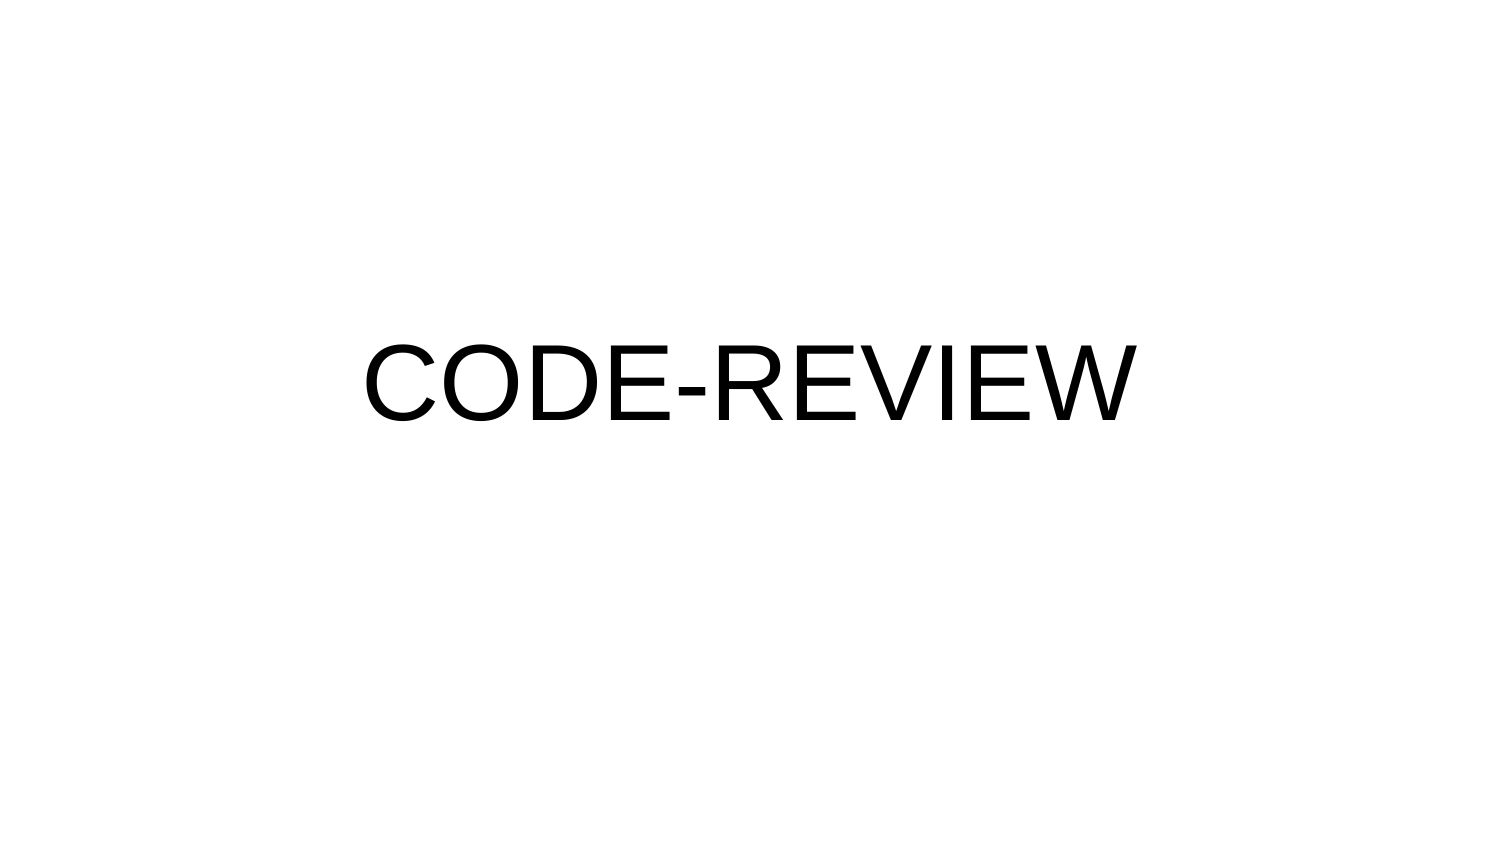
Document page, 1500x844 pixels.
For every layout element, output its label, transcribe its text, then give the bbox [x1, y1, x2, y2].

title CODE-REVIEW [51, 122, 1449, 459]
